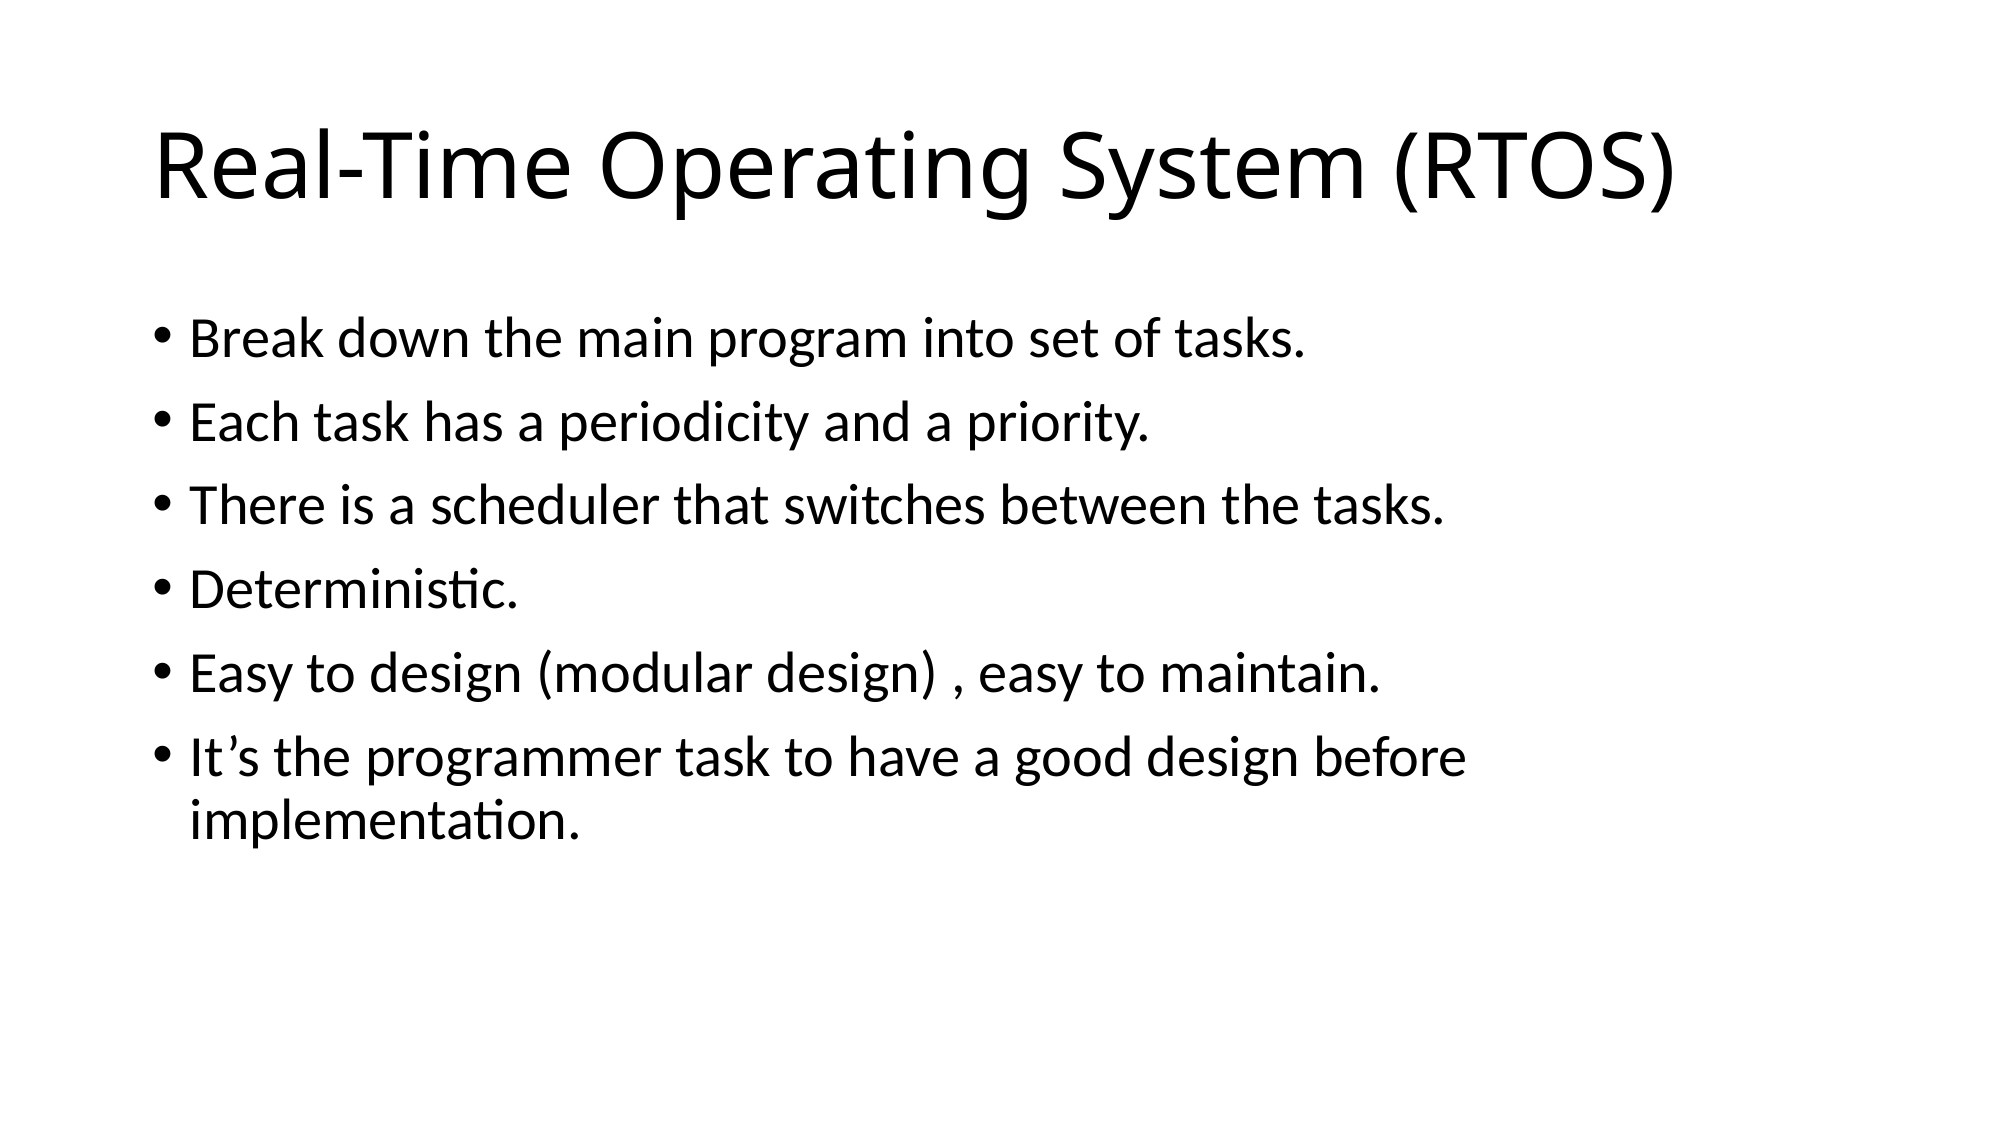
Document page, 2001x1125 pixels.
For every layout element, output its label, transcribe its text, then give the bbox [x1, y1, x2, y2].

list Break down the main program into set of tasks. Each task has a periodicity and a priority. There is a scheduler that switches between the tasks. Deterministic. Easy to design (modular design) , easy to maintain. It’s the programmer task to have a good design before implementation. [137, 299, 1863, 1014]
title Real-Time Operating System (RTOS) [137, 59, 1863, 278]
